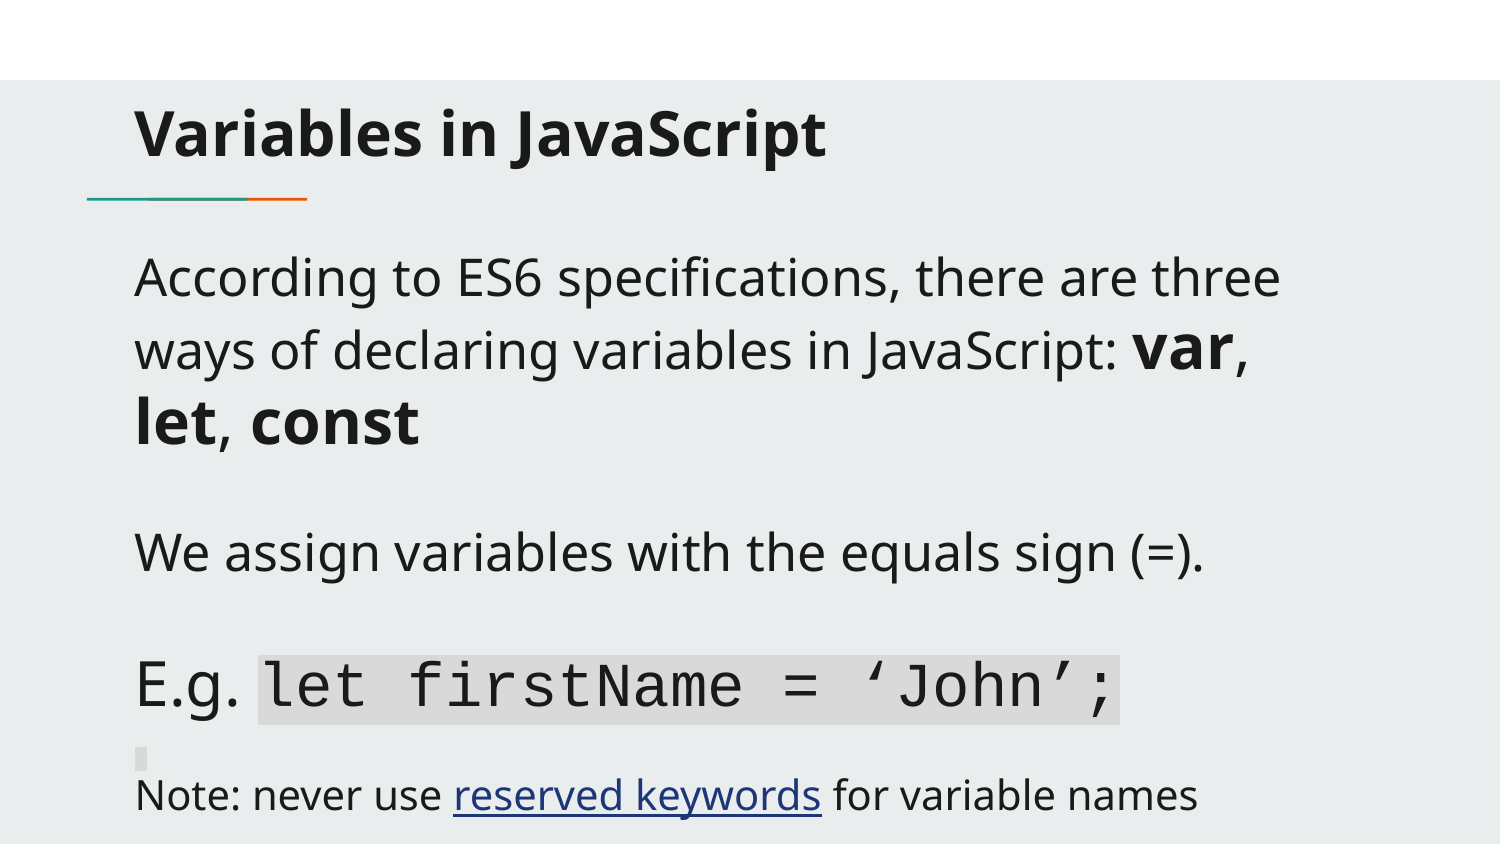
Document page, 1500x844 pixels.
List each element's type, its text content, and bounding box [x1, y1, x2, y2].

title Variables in JavaScript According to ES6 specifications, there are three ways of declaring variables in JavaScript: var, let, const We assign variables with the equals sign (=). E.g. let firstName = ‘John’; Note: never use reserved keywords for variable names [119, 79, 1381, 353]
